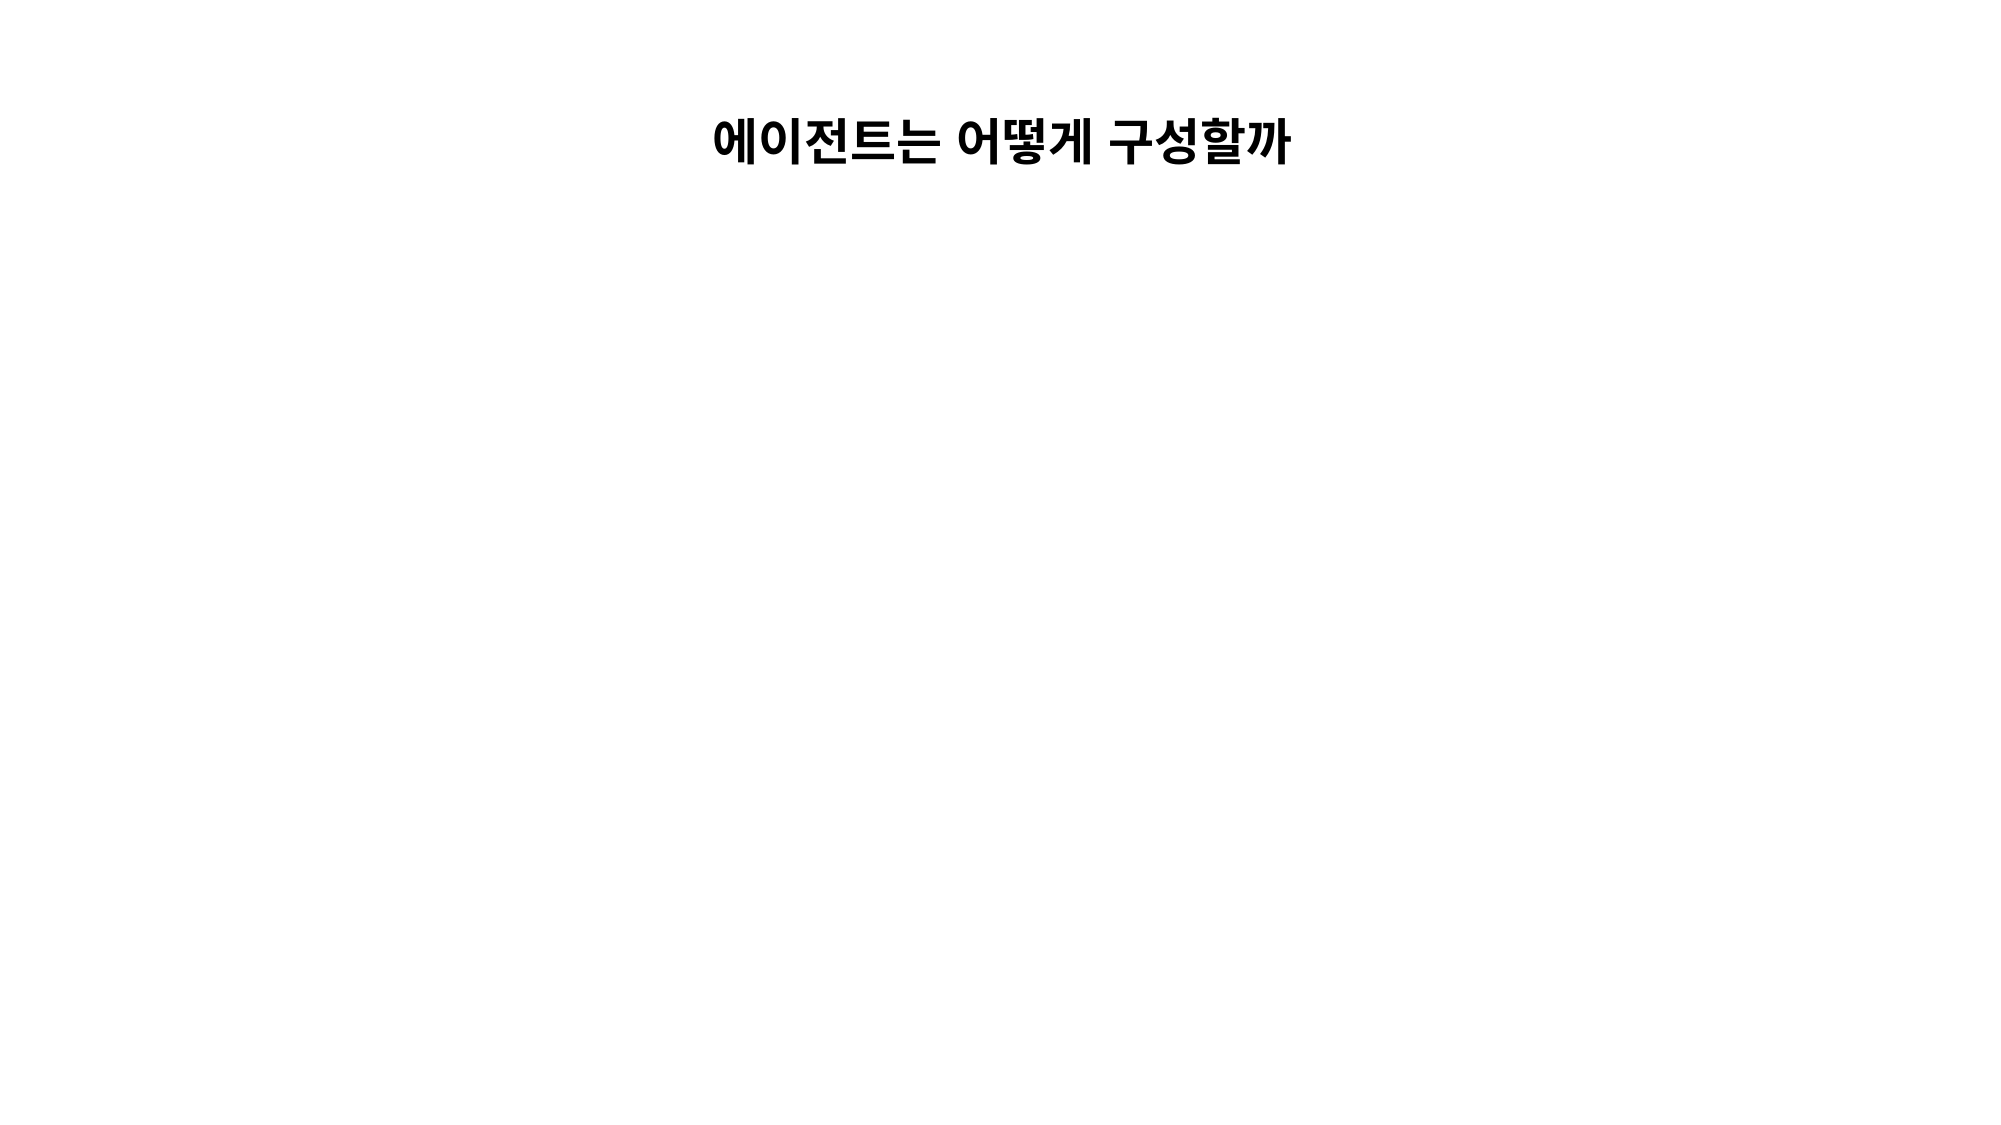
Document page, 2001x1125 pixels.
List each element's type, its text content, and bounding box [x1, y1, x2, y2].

text_box 에이전트는 어떻게 구성할까 [698, 103, 1308, 179]
